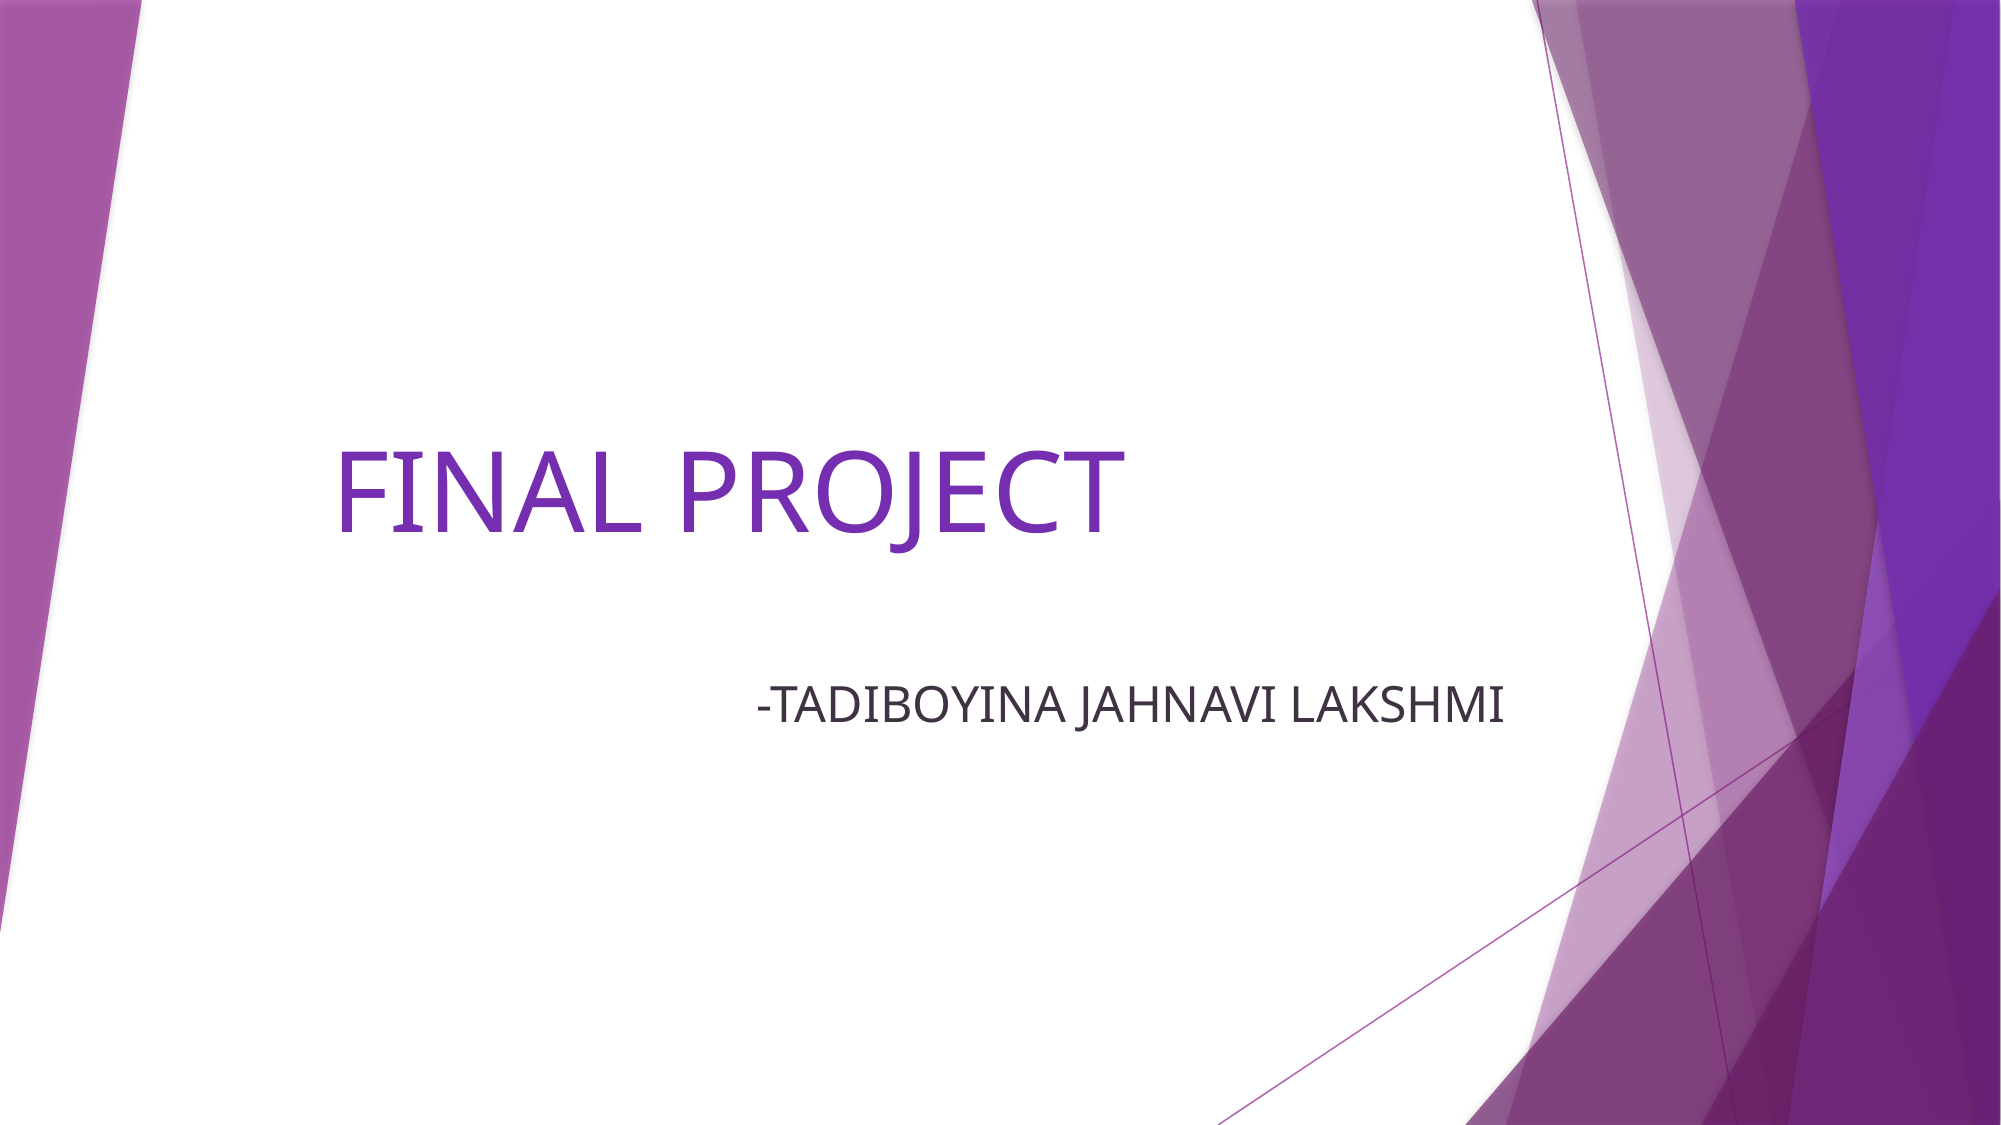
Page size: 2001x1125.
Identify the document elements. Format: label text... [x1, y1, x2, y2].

title FINAL PROJECT [247, 292, 1171, 563]
subtitle -TADIBOYINA JAHNAVI LAKSHMI [247, 664, 1522, 845]
